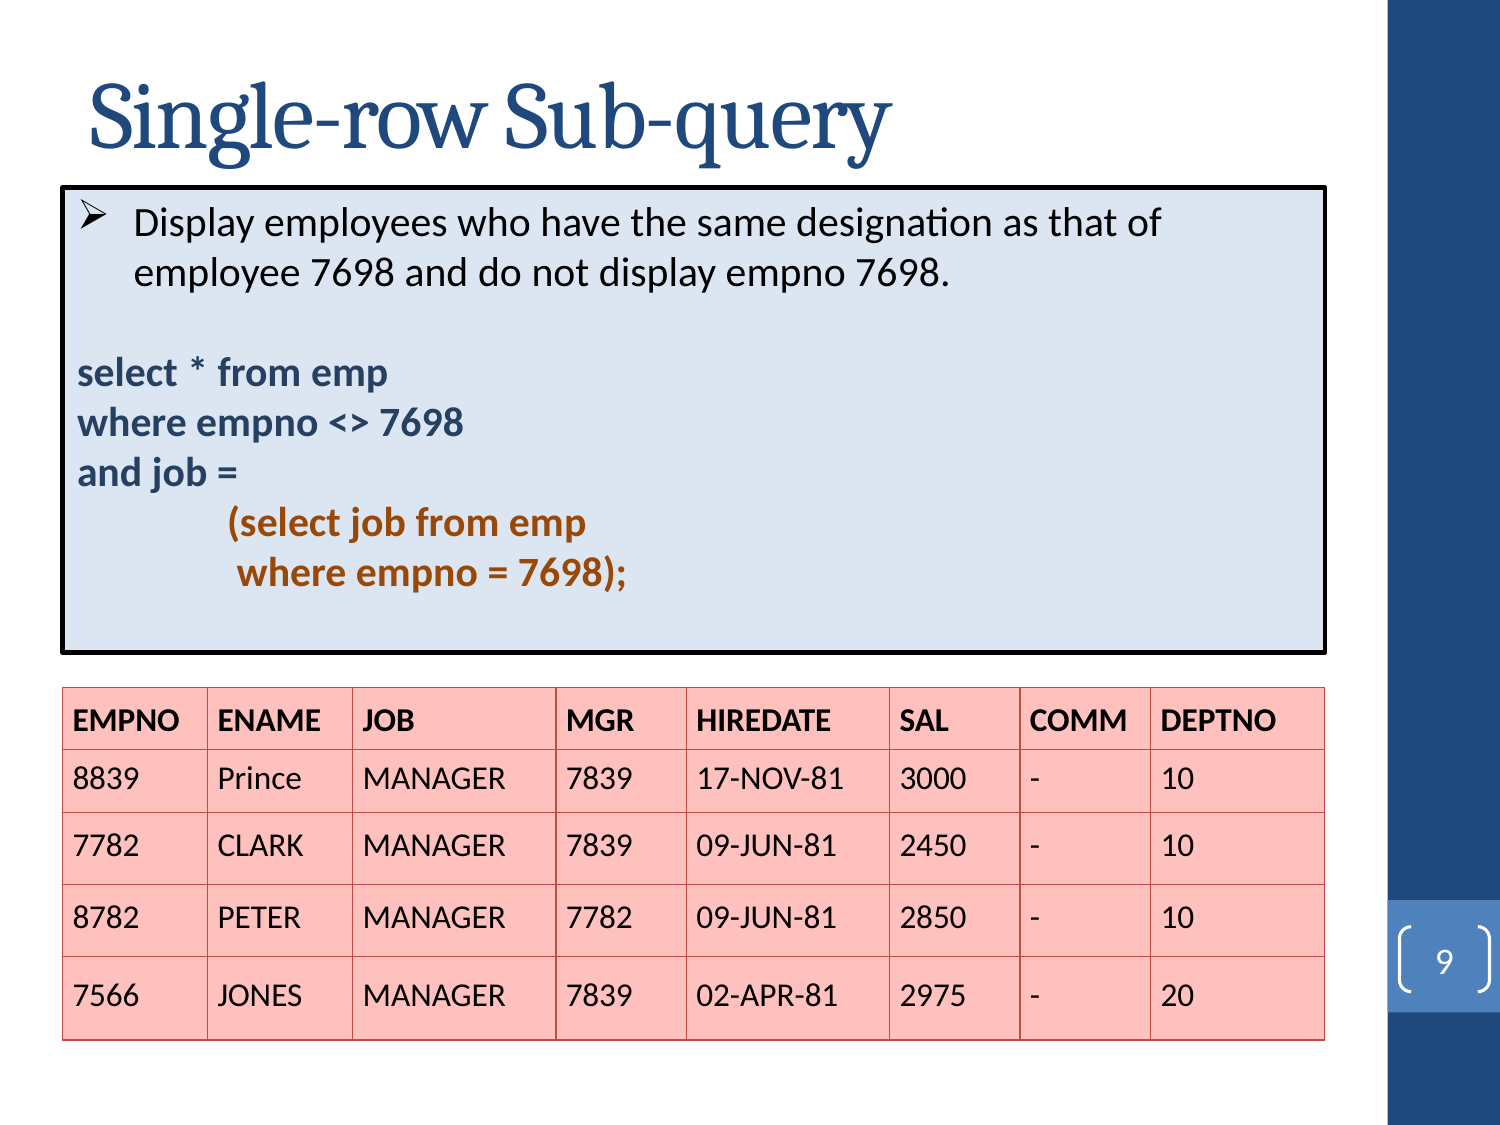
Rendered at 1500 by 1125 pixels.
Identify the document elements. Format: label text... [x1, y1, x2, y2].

table_cell 7839 [557, 750, 686, 812]
table_cell 10 [1151, 885, 1324, 956]
table_cell 8782 [63, 885, 207, 956]
table_cell 2975 [890, 957, 1019, 1039]
table_cell - [1021, 957, 1150, 1039]
table_cell 09-JUN-81 [687, 813, 889, 884]
table_cell 7782 [557, 885, 686, 956]
text_box Display employees who have the same designation as that of employee 7698 and do not display empno 7698. select * from emp where empno <> 7698 and job = (select job from emp where empno = 7698); [62, 187, 1325, 653]
table_cell 10 [1151, 750, 1324, 812]
table_cell 20 [1151, 957, 1324, 1039]
table_header ENAME [208, 688, 352, 749]
table_header EMPNO [63, 688, 207, 749]
table_cell JONES [208, 957, 352, 1039]
table_cell 7839 [557, 813, 686, 884]
table_cell 10 [1151, 813, 1324, 884]
table_cell MANAGER [353, 885, 555, 956]
table_cell 17-NOV-81 [687, 750, 889, 812]
table_header DEPTNO [1151, 688, 1324, 749]
table_cell 3000 [890, 750, 1019, 812]
table_cell PETER [208, 885, 352, 956]
table_cell MANAGER [353, 957, 555, 1039]
table_cell 02-APR-81 [687, 957, 889, 1039]
table_header SAL [890, 688, 1019, 749]
table_cell MANAGER [353, 813, 555, 884]
table_cell - [1021, 750, 1150, 812]
title Single-row Sub-query [75, 45, 1325, 175]
table_header COMM [1021, 688, 1150, 749]
table_header JOB [353, 688, 555, 749]
table_cell - [1021, 813, 1150, 884]
table_cell 7566 [63, 957, 207, 1039]
table_cell 2850 [890, 885, 1019, 956]
table_cell - [1021, 885, 1150, 956]
table_header MGR [557, 688, 686, 749]
table_header HIREDATE [687, 688, 889, 749]
table_cell 8839 [63, 750, 207, 812]
table_cell 7782 [63, 813, 207, 884]
table_cell Prince [208, 750, 352, 812]
table_cell 09-JUN-81 [687, 885, 889, 956]
table_cell 7839 [557, 957, 686, 1039]
table_cell 2450 [890, 813, 1019, 884]
table_cell CLARK [208, 813, 352, 884]
table_cell MANAGER [353, 750, 555, 812]
slide_number 9 [1397, 925, 1492, 994]
